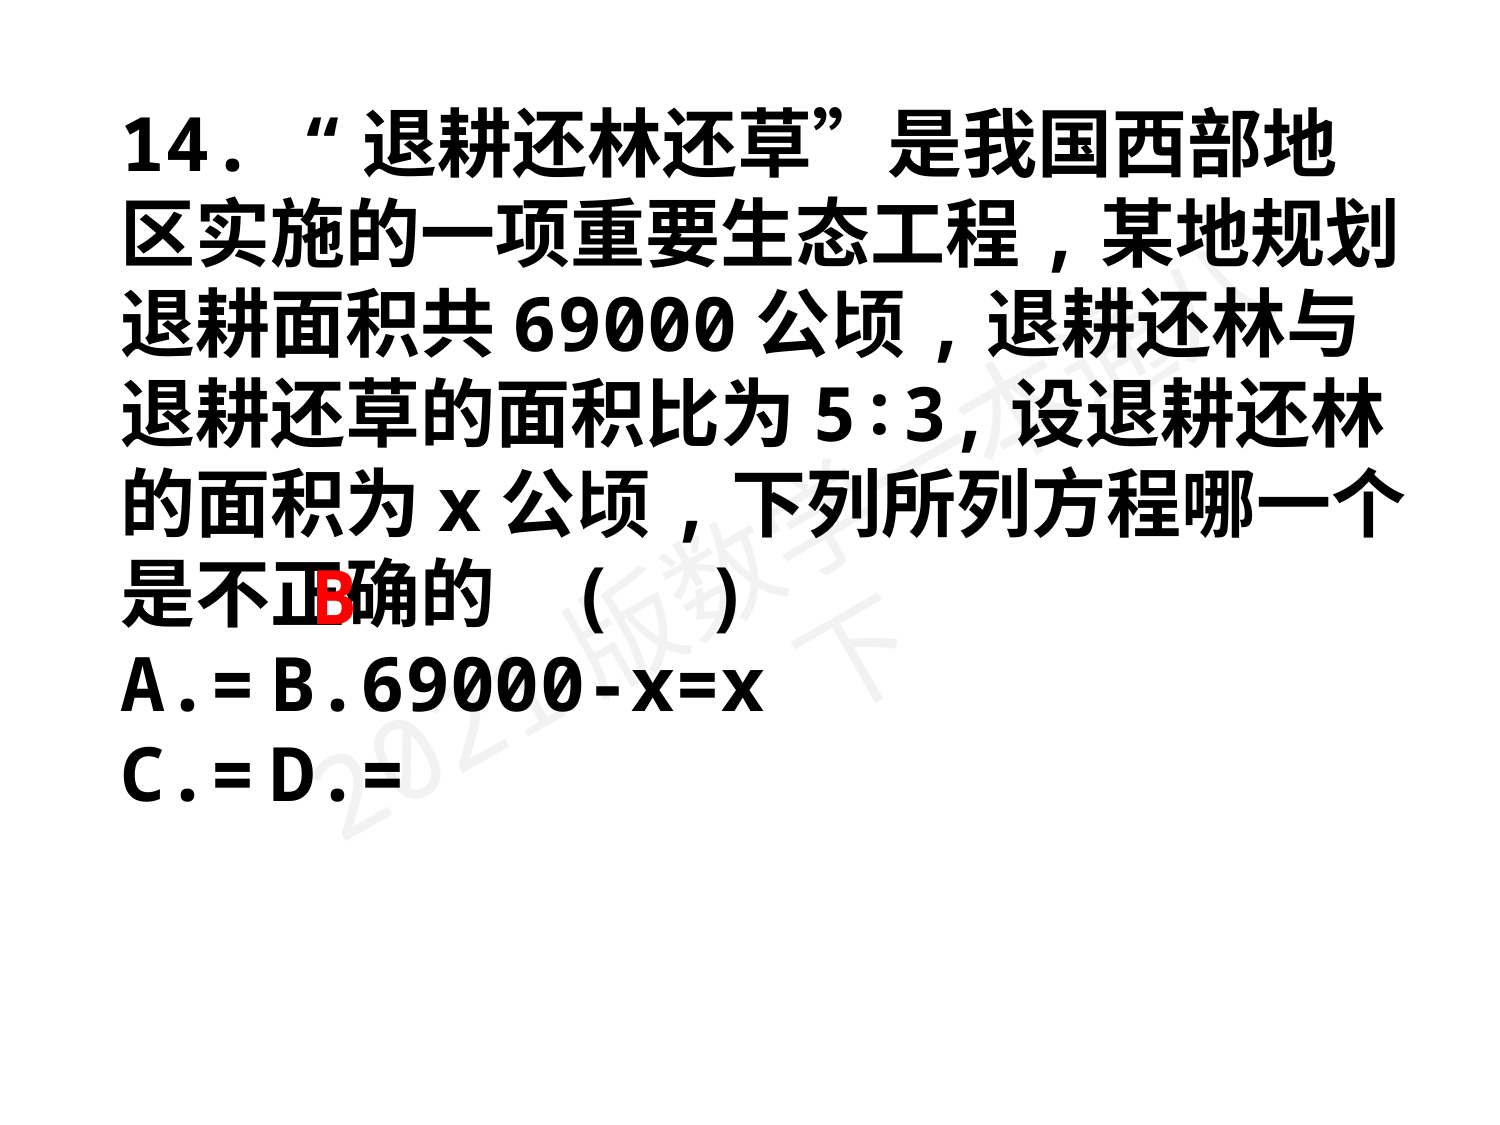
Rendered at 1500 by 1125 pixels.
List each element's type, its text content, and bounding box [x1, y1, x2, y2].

text_box B [296, 542, 466, 648]
